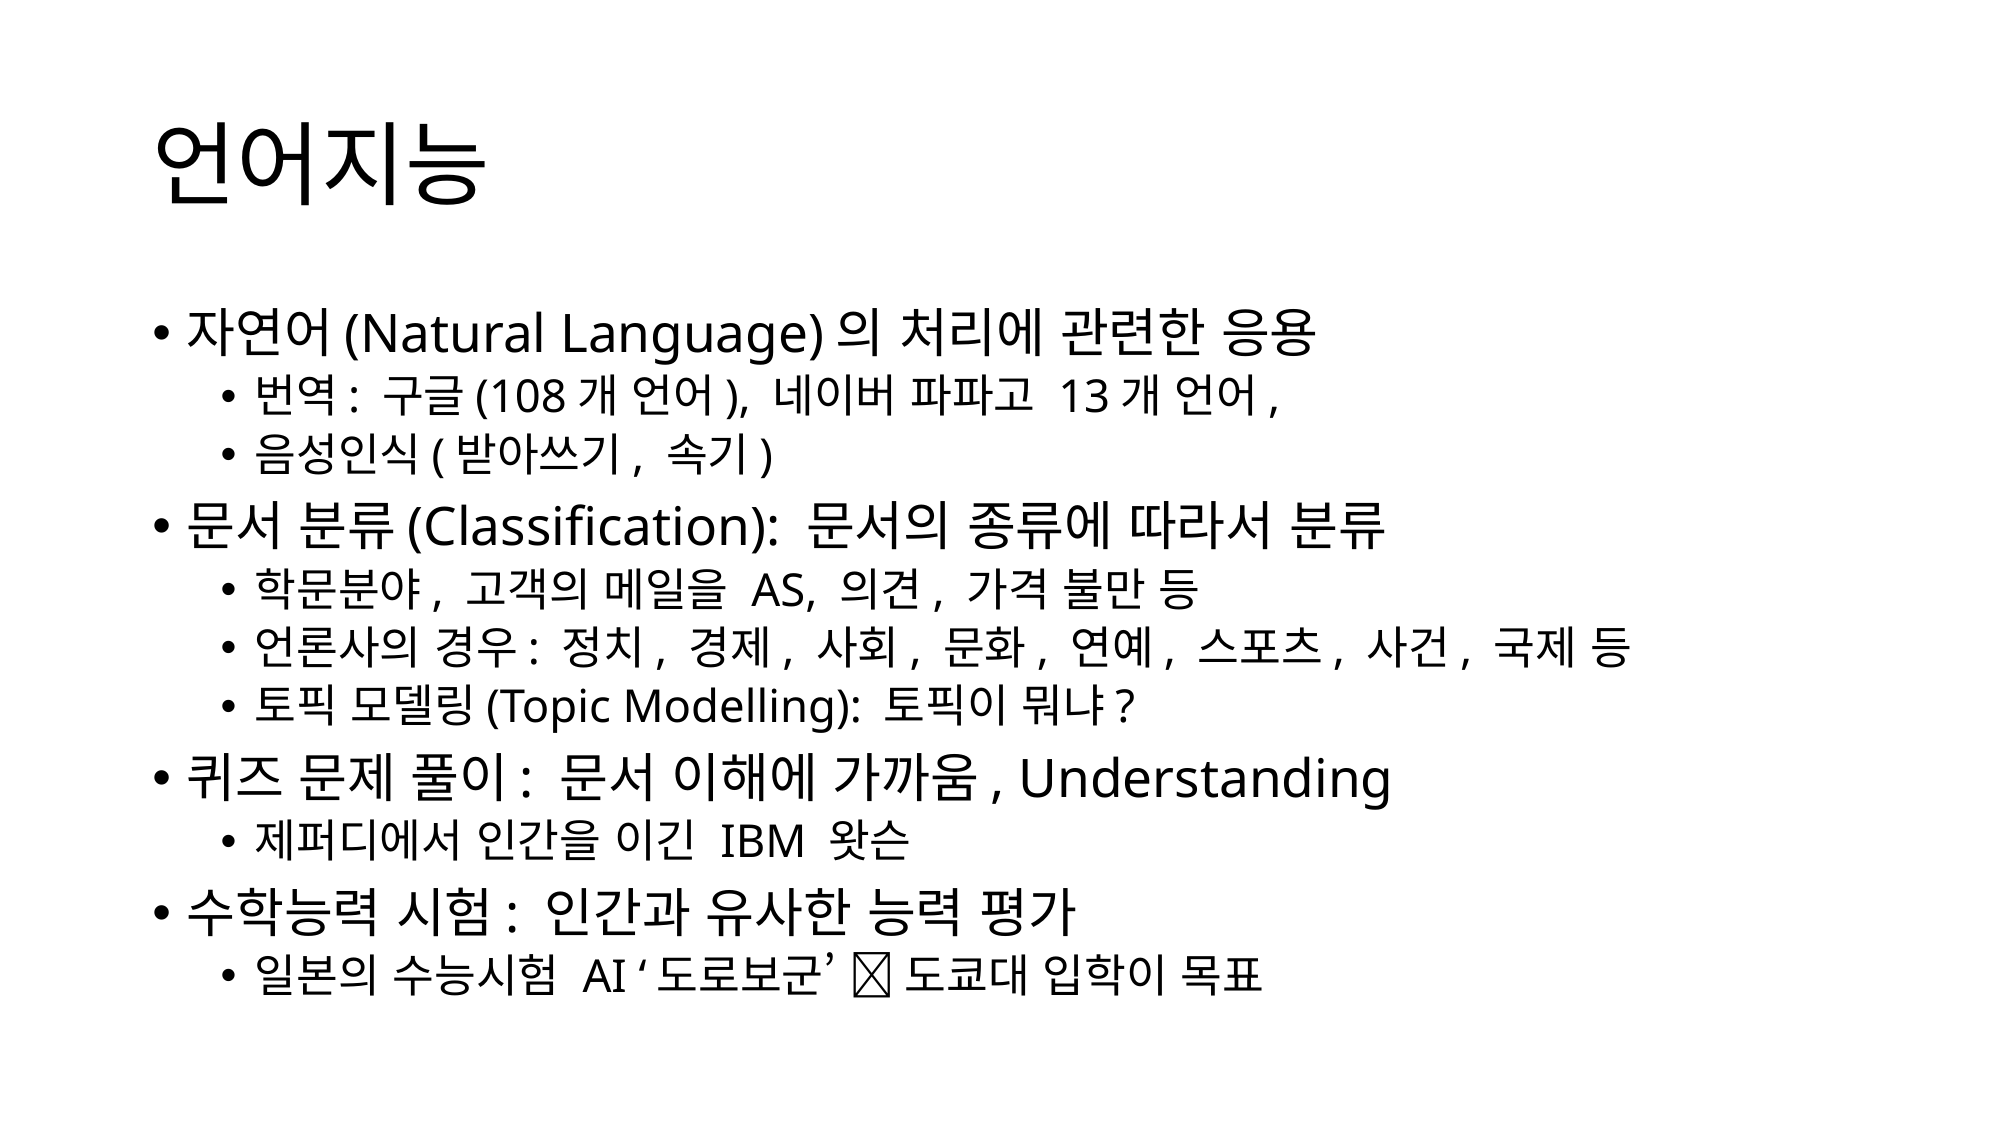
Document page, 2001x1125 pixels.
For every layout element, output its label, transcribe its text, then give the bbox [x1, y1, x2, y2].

title 언어지능 [137, 59, 1863, 278]
list 자연어(Natural Language)의 처리에 관련한 응용 번역: 구글(108개 언어), 네이버 파파고 13개 언어, 음성인식(받아쓰기, 속기) 문서 분류(Classification): 문서의 종류에 따라서 분류 학문분야, 고객의 메일을 AS, 의견, 가격 불만 등 언론사의 경우: 정치, 경제, 사회, 문화, 연예, 스포츠, 사건, 국제 등 토픽 모델링(Topic Modelling): 토픽이 뭐냐? 퀴즈 문제 풀이: 문서 이해에 가까움, Understanding 제퍼디에서 인간을 이긴 IBM 왓슨 수학능력 시험: 인간과 유사한 능력 평가 일본의 수능시험 AI ‘도로보군’  도쿄대 입학이 목표 [137, 299, 1863, 1014]
